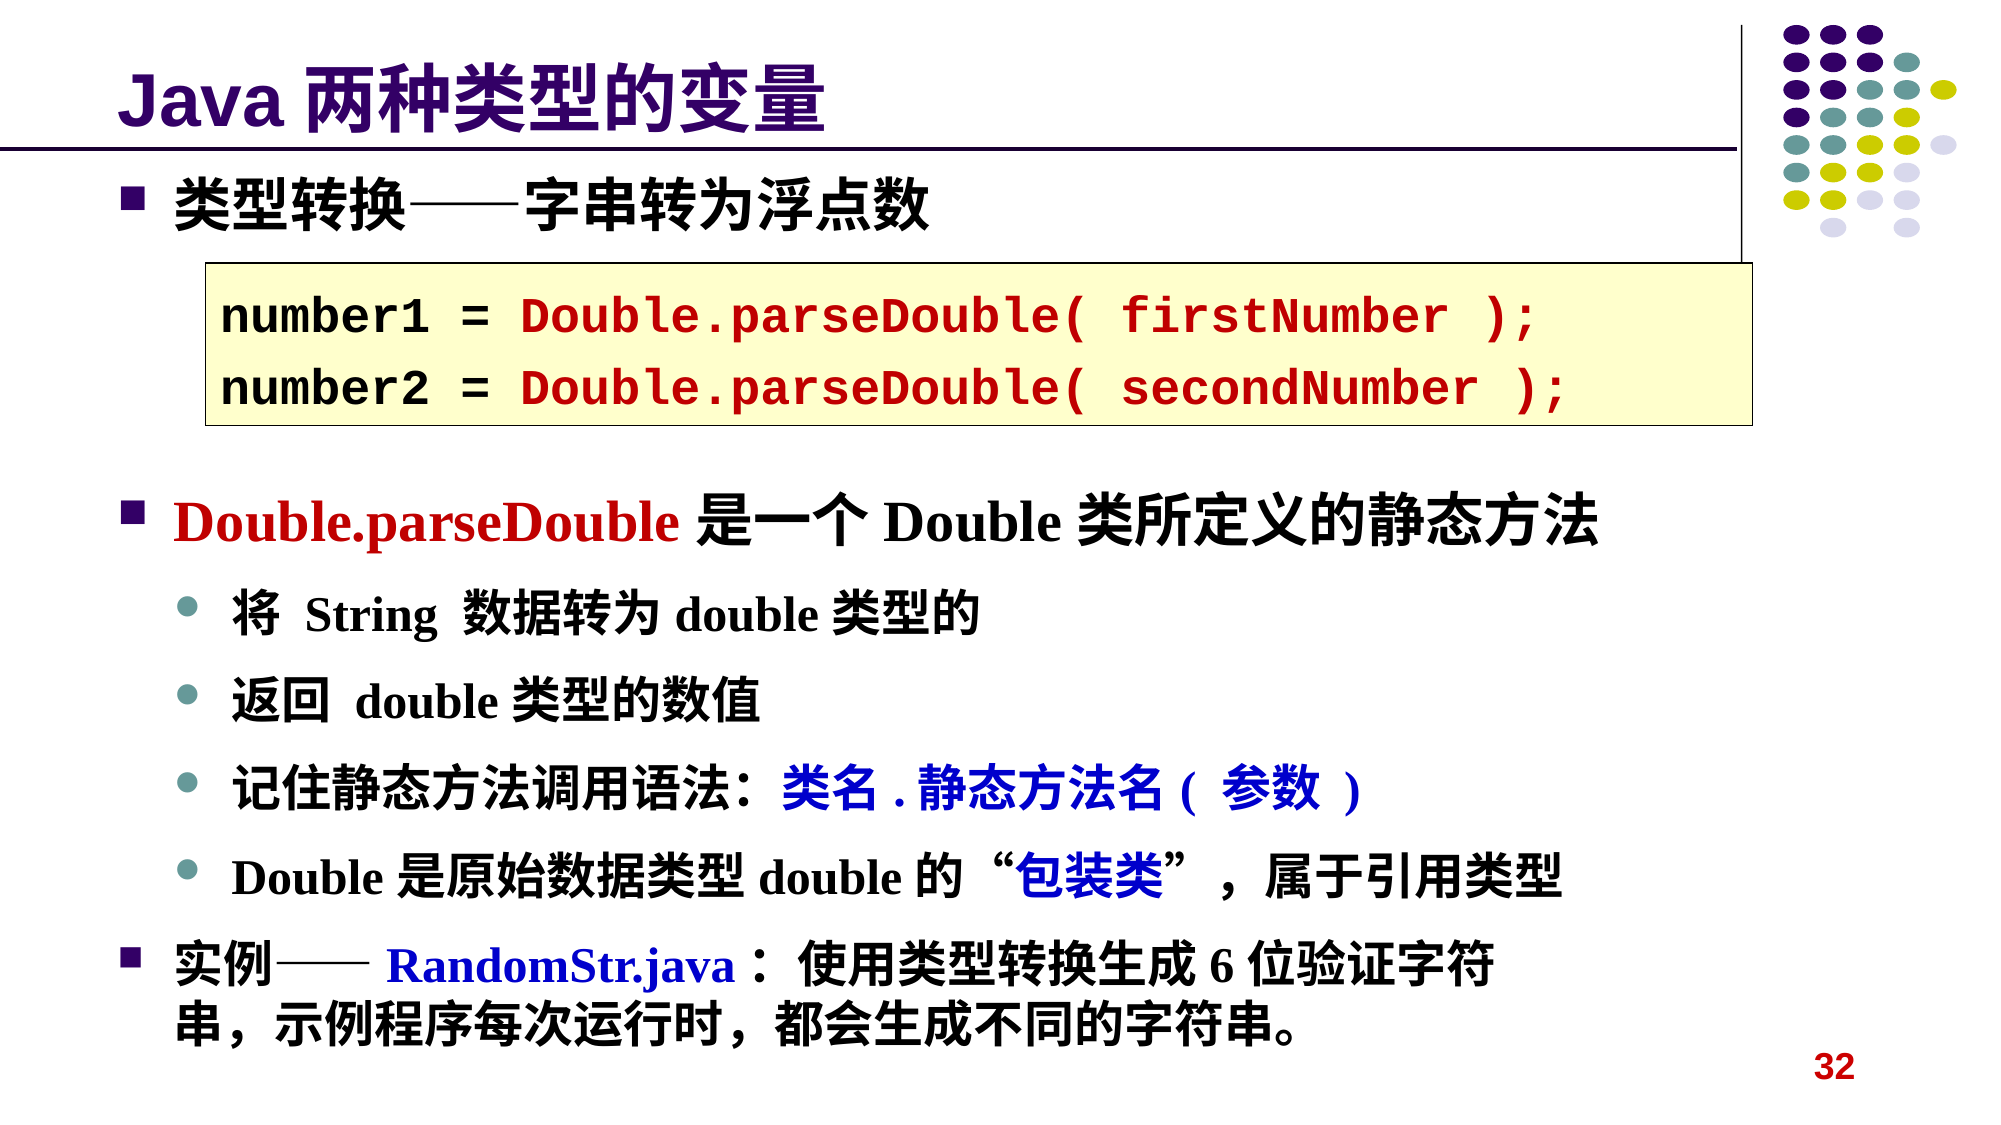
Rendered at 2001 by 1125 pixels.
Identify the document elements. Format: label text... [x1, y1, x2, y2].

title Java两种类型的变量 [102, 31, 1753, 149]
list 类型转换——字串转为浮点数 [102, 160, 1903, 309]
text_box number1 = Double.parseDouble( firstNumber ); number2 = Double.parseDouble( secondNumber ); [205, 262, 1753, 426]
text_box 实例——RandomStr.java：使用类型转换生成6位验证字符串，示例程序每次运行时，都会生成不同的字符串。 [102, 924, 1583, 1073]
text_box Double.parseDouble是一个Double类所定义的静态方法 将 String 数据转为double类型的 返回 double类型的数值 记住静态方法调用语法：类名.静态方法名( 参数 ) Double是原始数据类型double的“包装类”，属于引用类型 [102, 454, 1903, 965]
